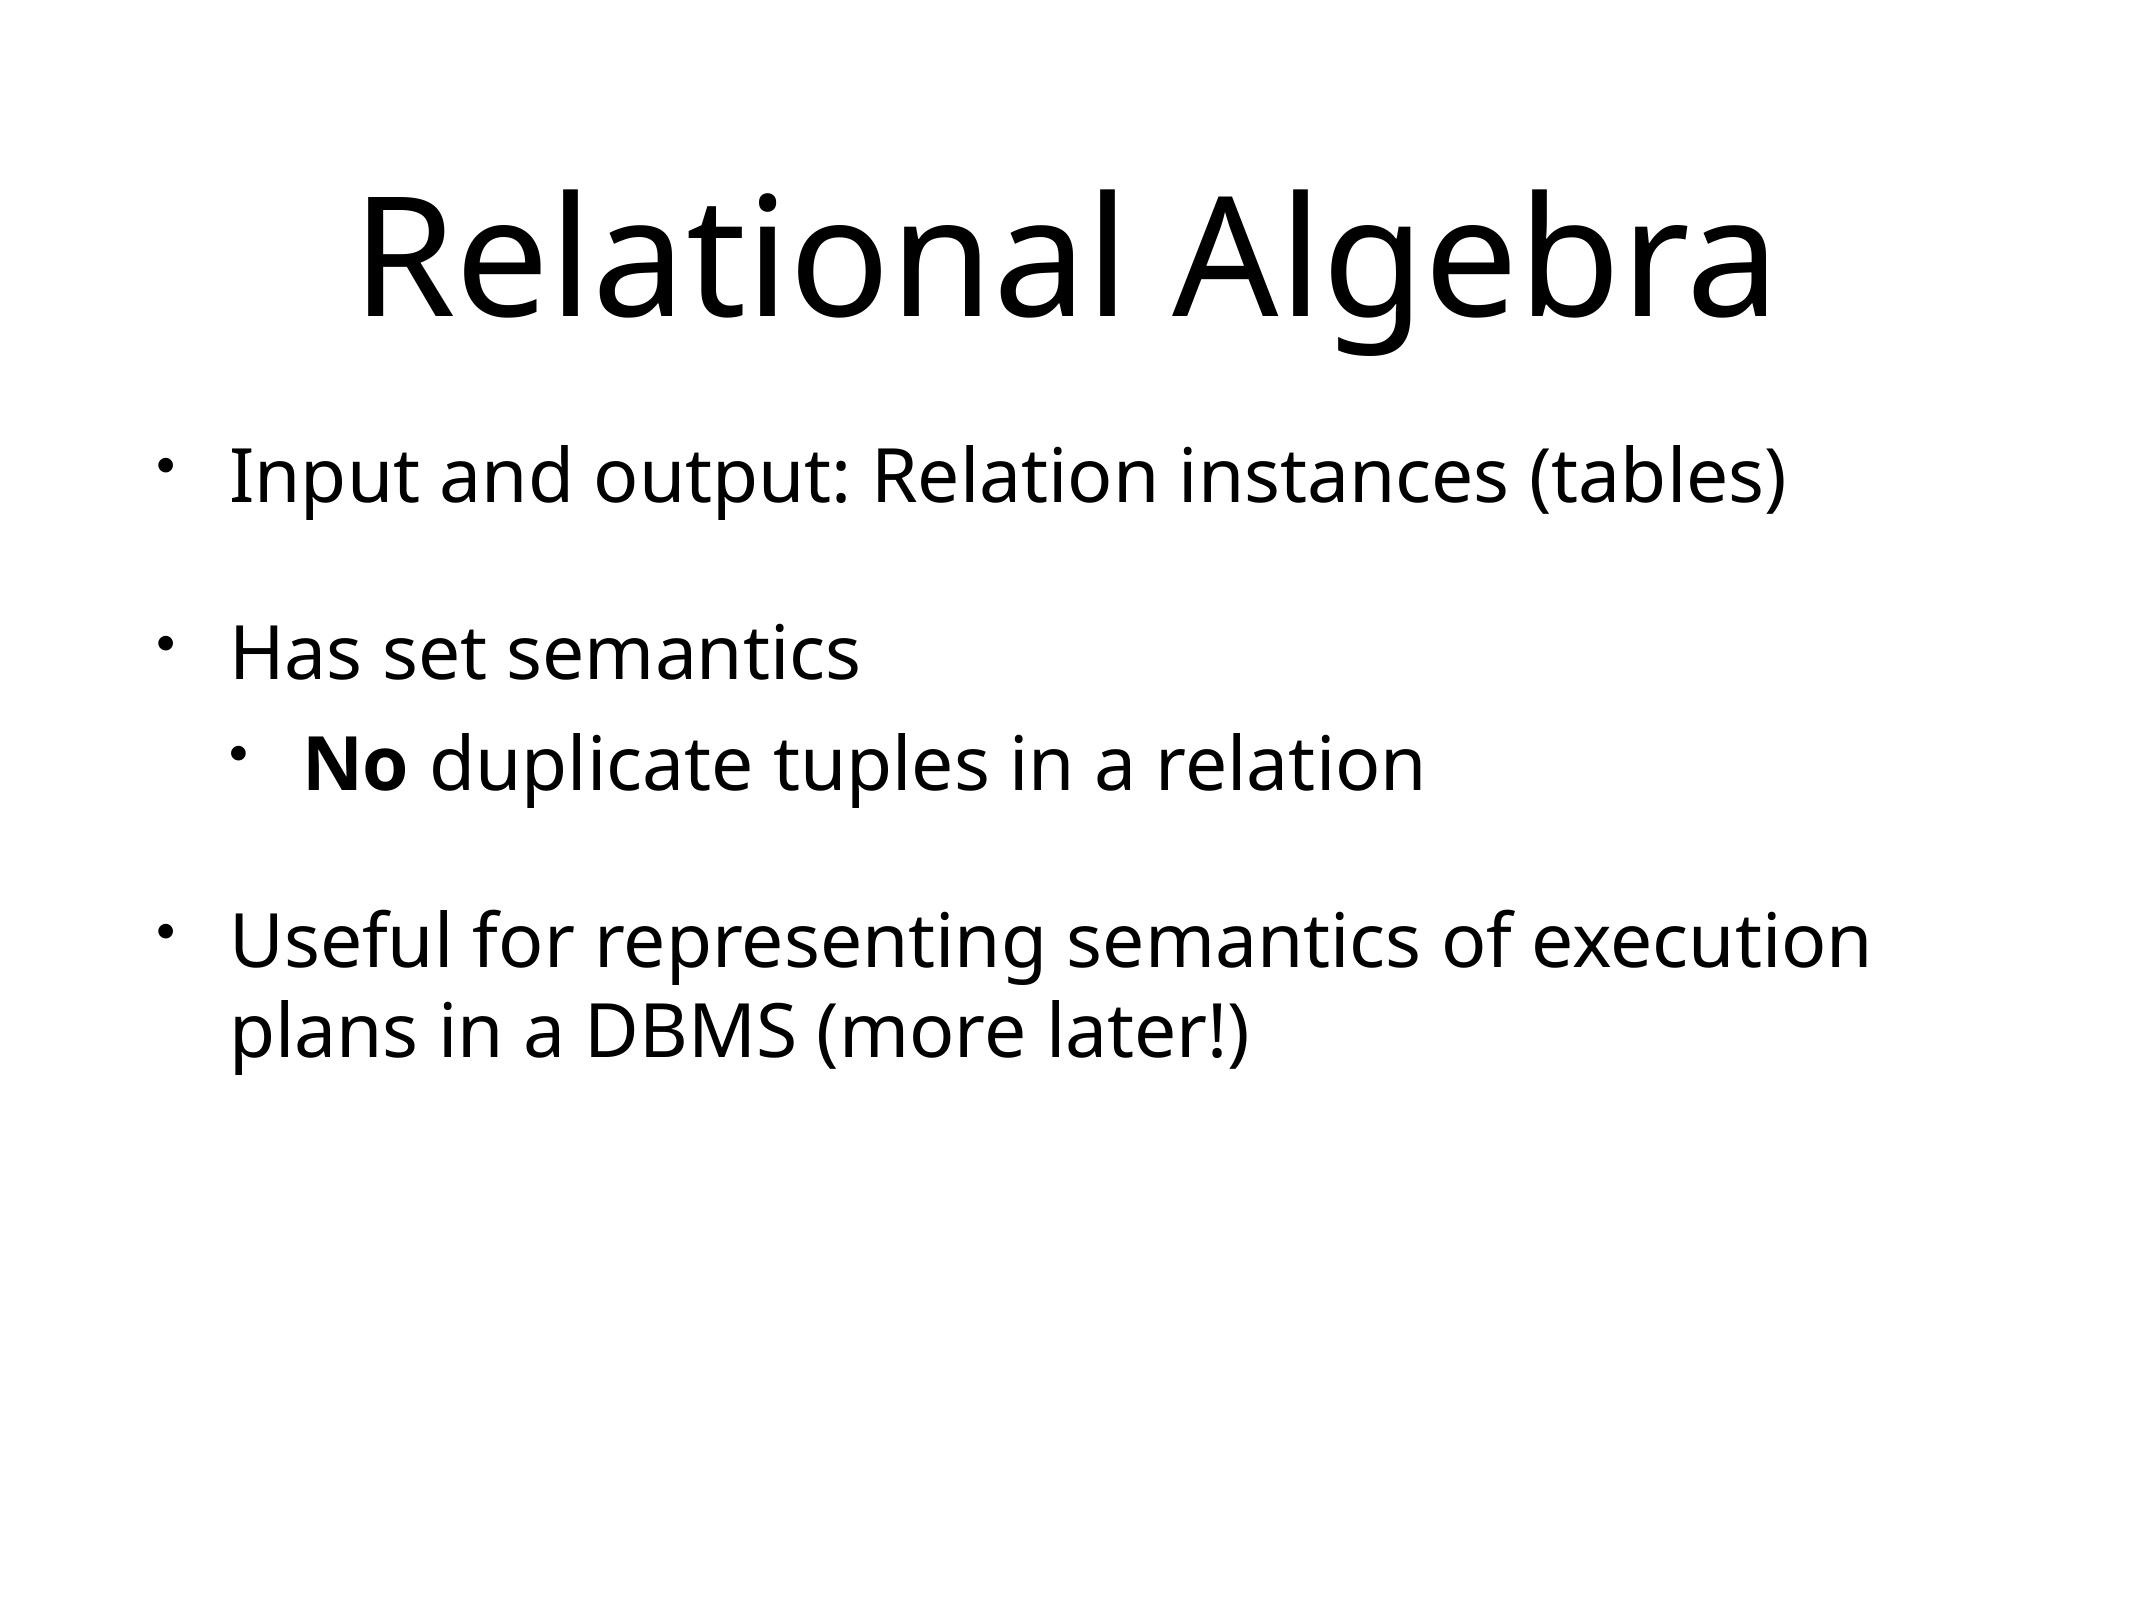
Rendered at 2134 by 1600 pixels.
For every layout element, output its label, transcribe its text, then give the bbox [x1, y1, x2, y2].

title Relational Algebra [155, 72, 1978, 426]
list Input and output: Relation instances (tables) Has set semantics No duplicate tuples in a relation Useful for representing semantics of execution plans in a DBMS (more later!) [155, 426, 1978, 1459]
